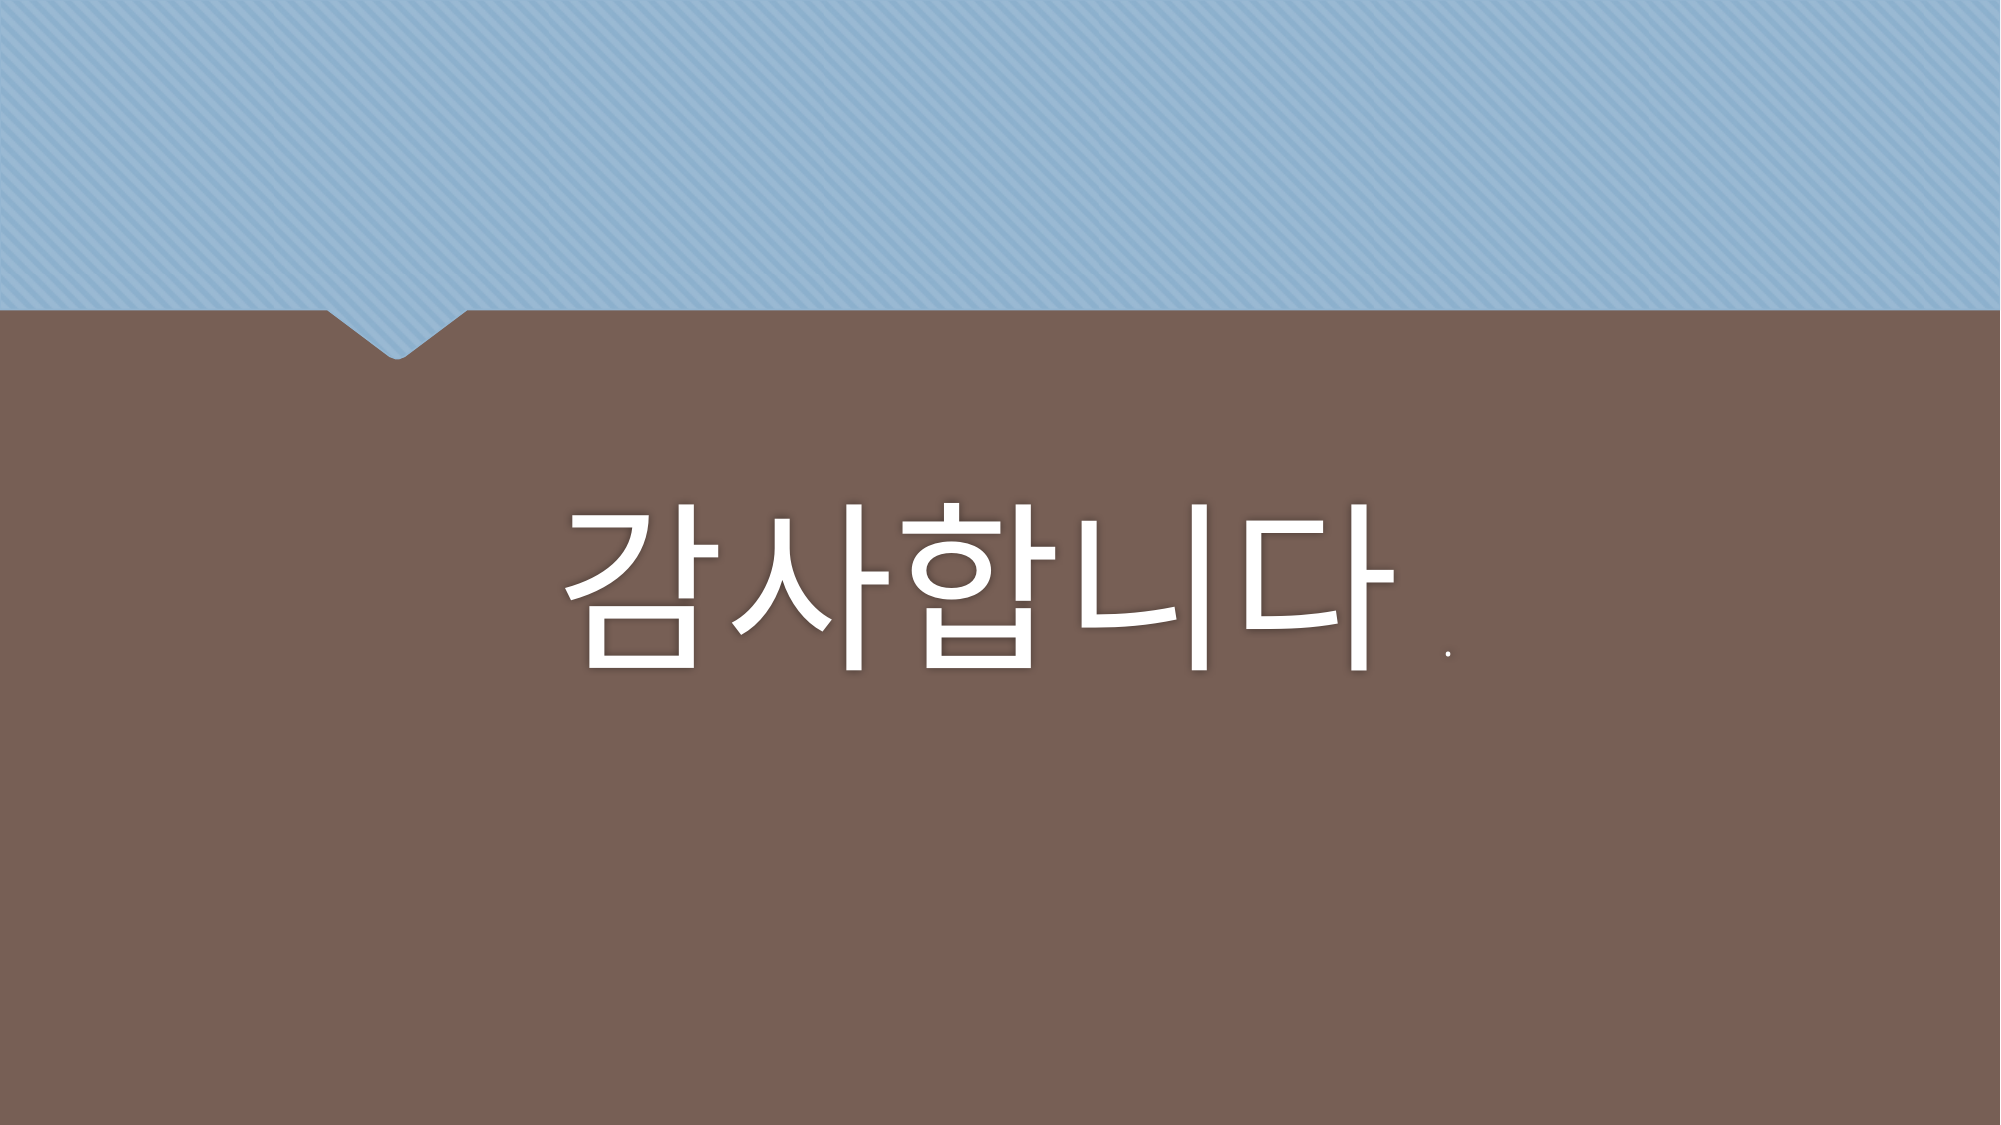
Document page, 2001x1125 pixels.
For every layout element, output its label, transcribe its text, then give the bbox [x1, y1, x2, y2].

list 감사합니다. [180, 401, 1830, 765]
